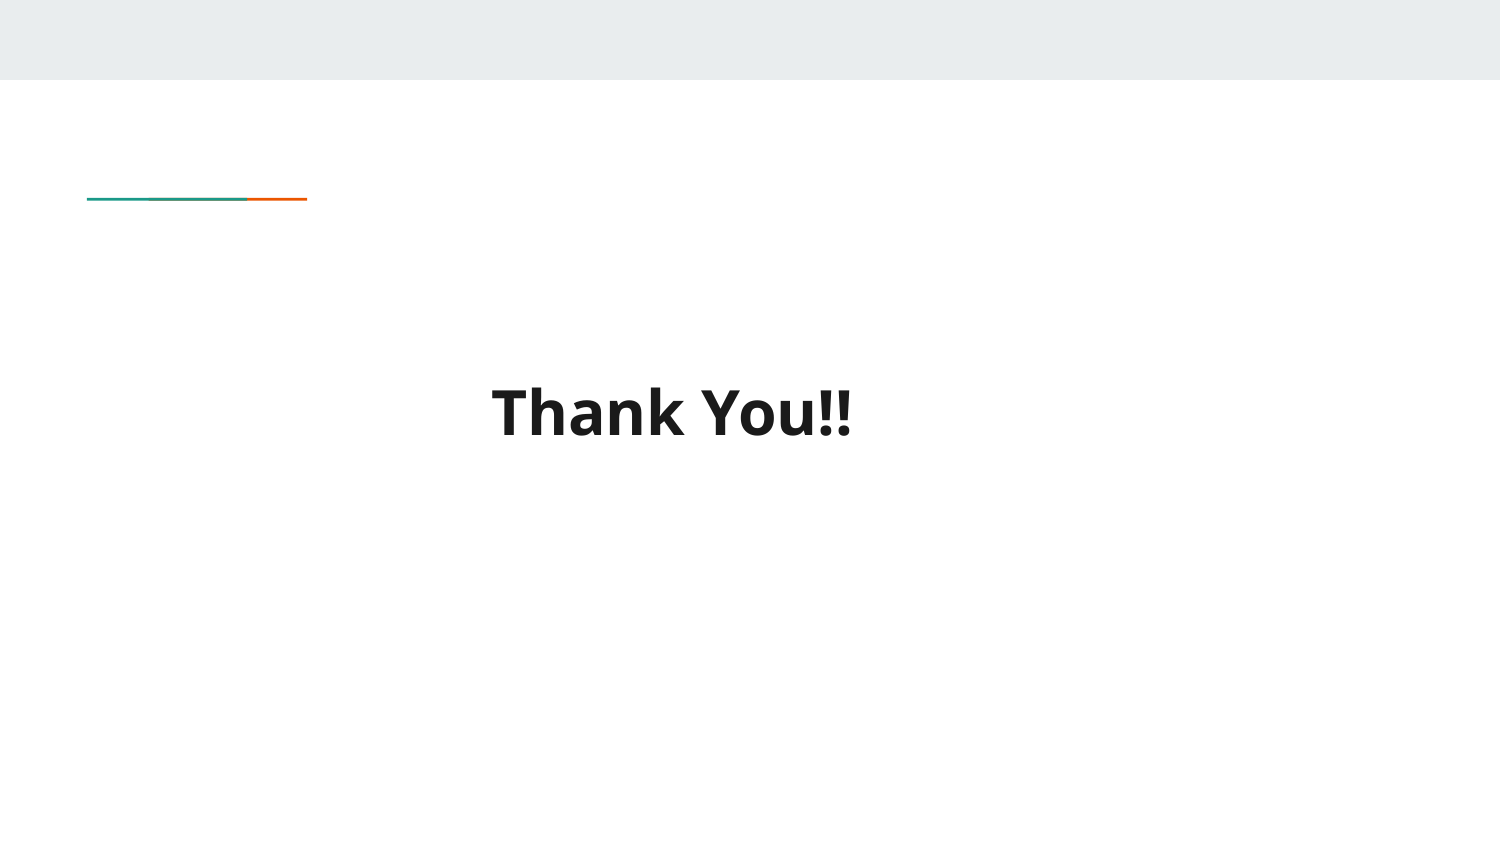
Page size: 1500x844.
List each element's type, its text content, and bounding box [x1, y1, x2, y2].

title Thank You!! [41, 283, 1303, 664]
